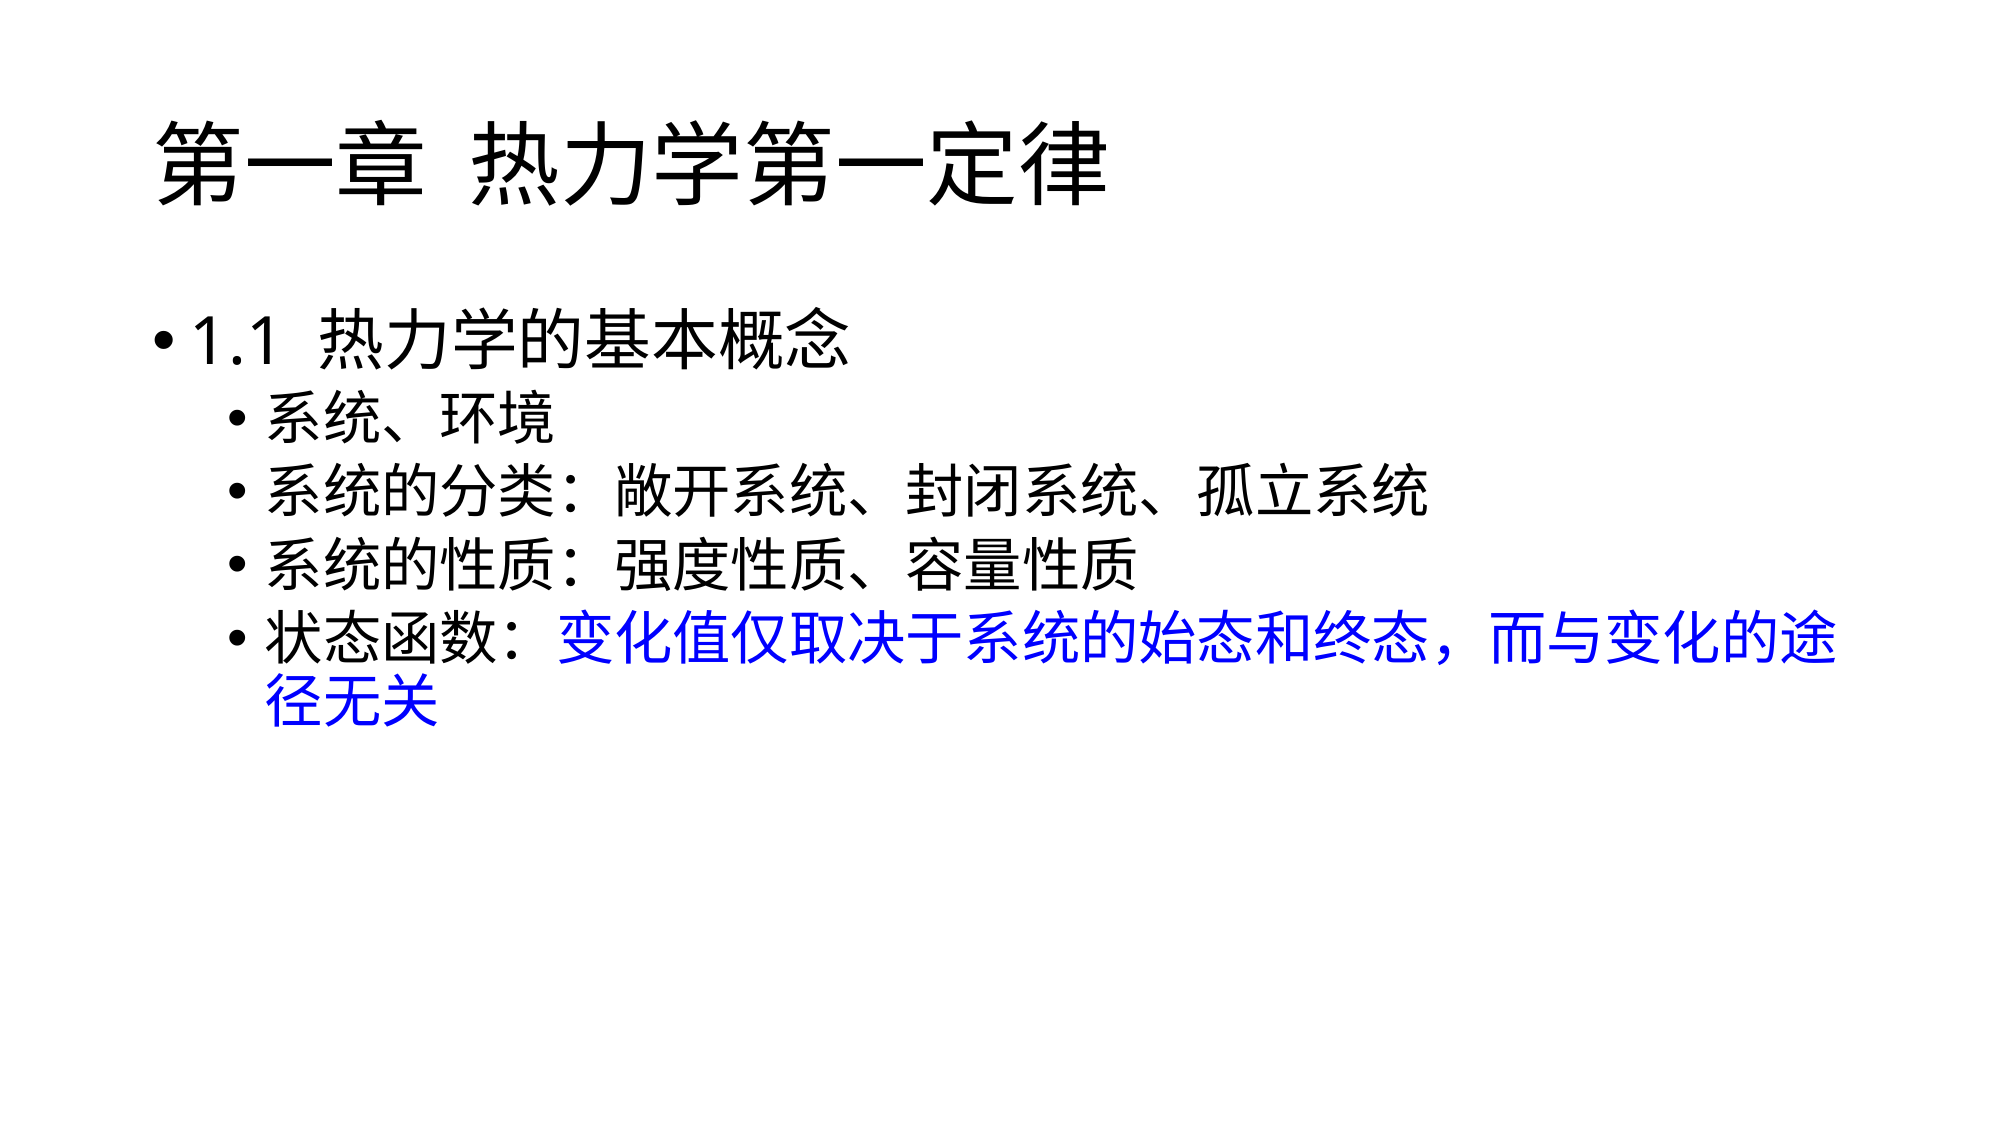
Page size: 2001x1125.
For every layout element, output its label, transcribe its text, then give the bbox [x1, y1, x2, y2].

list 1.1 热力学的基本概念 系统、环境 系统的分类：敞开系统、封闭系统、孤立系统 系统的性质：强度性质、容量性质 状态函数：变化值仅取决于系统的始态和终态，而与变化的途径无关 [137, 299, 1863, 1014]
title 第一章 热力学第一定律 [137, 59, 1863, 278]
